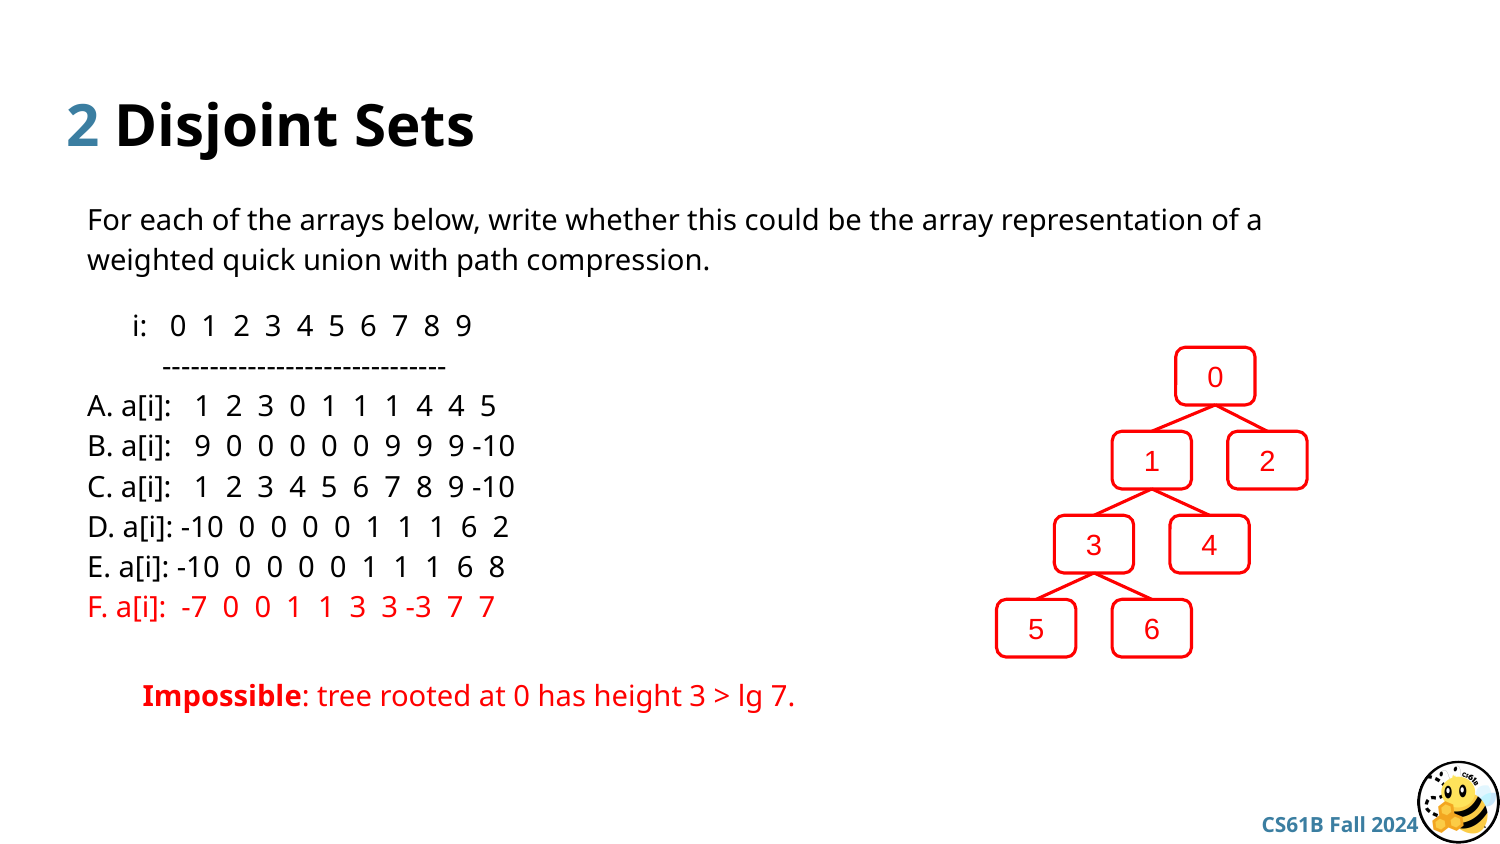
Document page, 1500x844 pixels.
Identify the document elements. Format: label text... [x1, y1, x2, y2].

text_box 3 [1054, 515, 1134, 571]
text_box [1151, 404, 1214, 432]
text_box 1 [1112, 431, 1192, 487]
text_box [1093, 488, 1150, 516]
text_box 5 [996, 599, 1076, 658]
text_box For each of the arrays below, write whether this could be the array representation of a weighted quick union with path compression. [71, 180, 1361, 291]
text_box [1215, 404, 1268, 432]
picture [1417, 760, 1500, 844]
text_box 0 [1175, 347, 1256, 403]
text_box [1093, 572, 1153, 600]
title 2 Disjoint Sets [51, 72, 1449, 167]
text_box Impossible: tree rooted at 0 has height 3 > lg 7. [94, 656, 844, 728]
text_box 2 [1227, 431, 1308, 489]
text_box 4 [1169, 515, 1250, 574]
list i: 0 1 2 3 4 5 6 7 8 9 ------------------------------ A. a[i]: 1 2 3 0 1 1 1 4 4 5 B. a[i]: 9 0 0 0 0 0 9 9 9 -10 C. a[i]: 1 2 3 4 5 6 7 8 9 -10 D. a[i]: -10 0 0 0 0 1 1 1 6 2 E. a[i]: -10 0 0 0 0 1 1 1 6 8 F. a[i]: -7 0 0 1 1 3 3 -3 7 7 [71, 291, 867, 622]
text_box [1035, 572, 1092, 600]
text_box 6 [1112, 599, 1192, 658]
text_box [1151, 488, 1210, 516]
